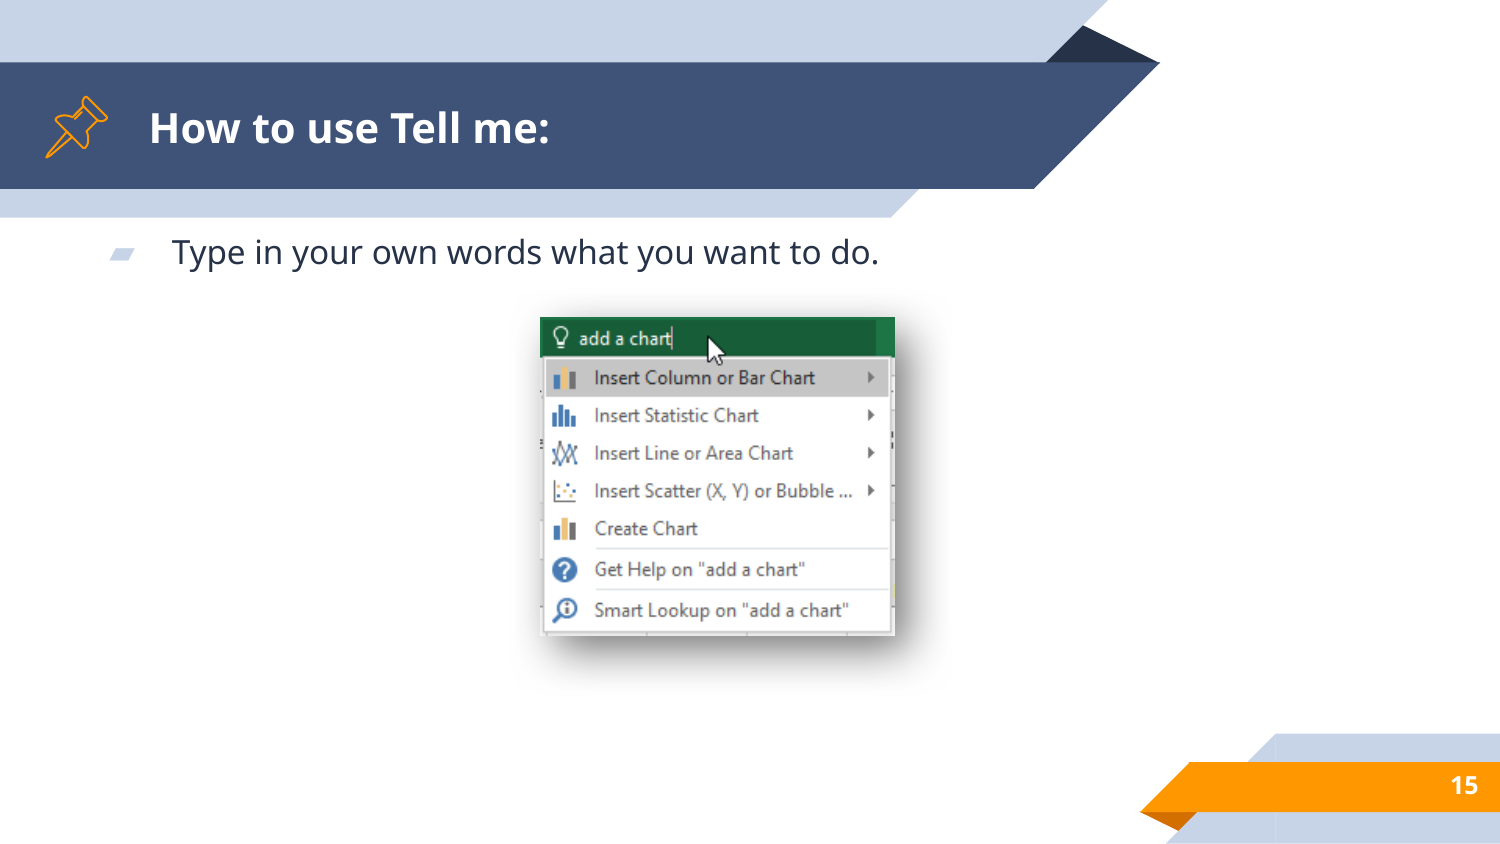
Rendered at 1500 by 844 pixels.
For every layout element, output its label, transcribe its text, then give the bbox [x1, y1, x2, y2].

title How to use Tell me: [133, 64, 1035, 190]
list Type in your own words what you want to do. [81, 215, 1423, 409]
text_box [45, 96, 108, 158]
slide_number 15 [1249, 760, 1494, 813]
picture [539, 317, 895, 636]
